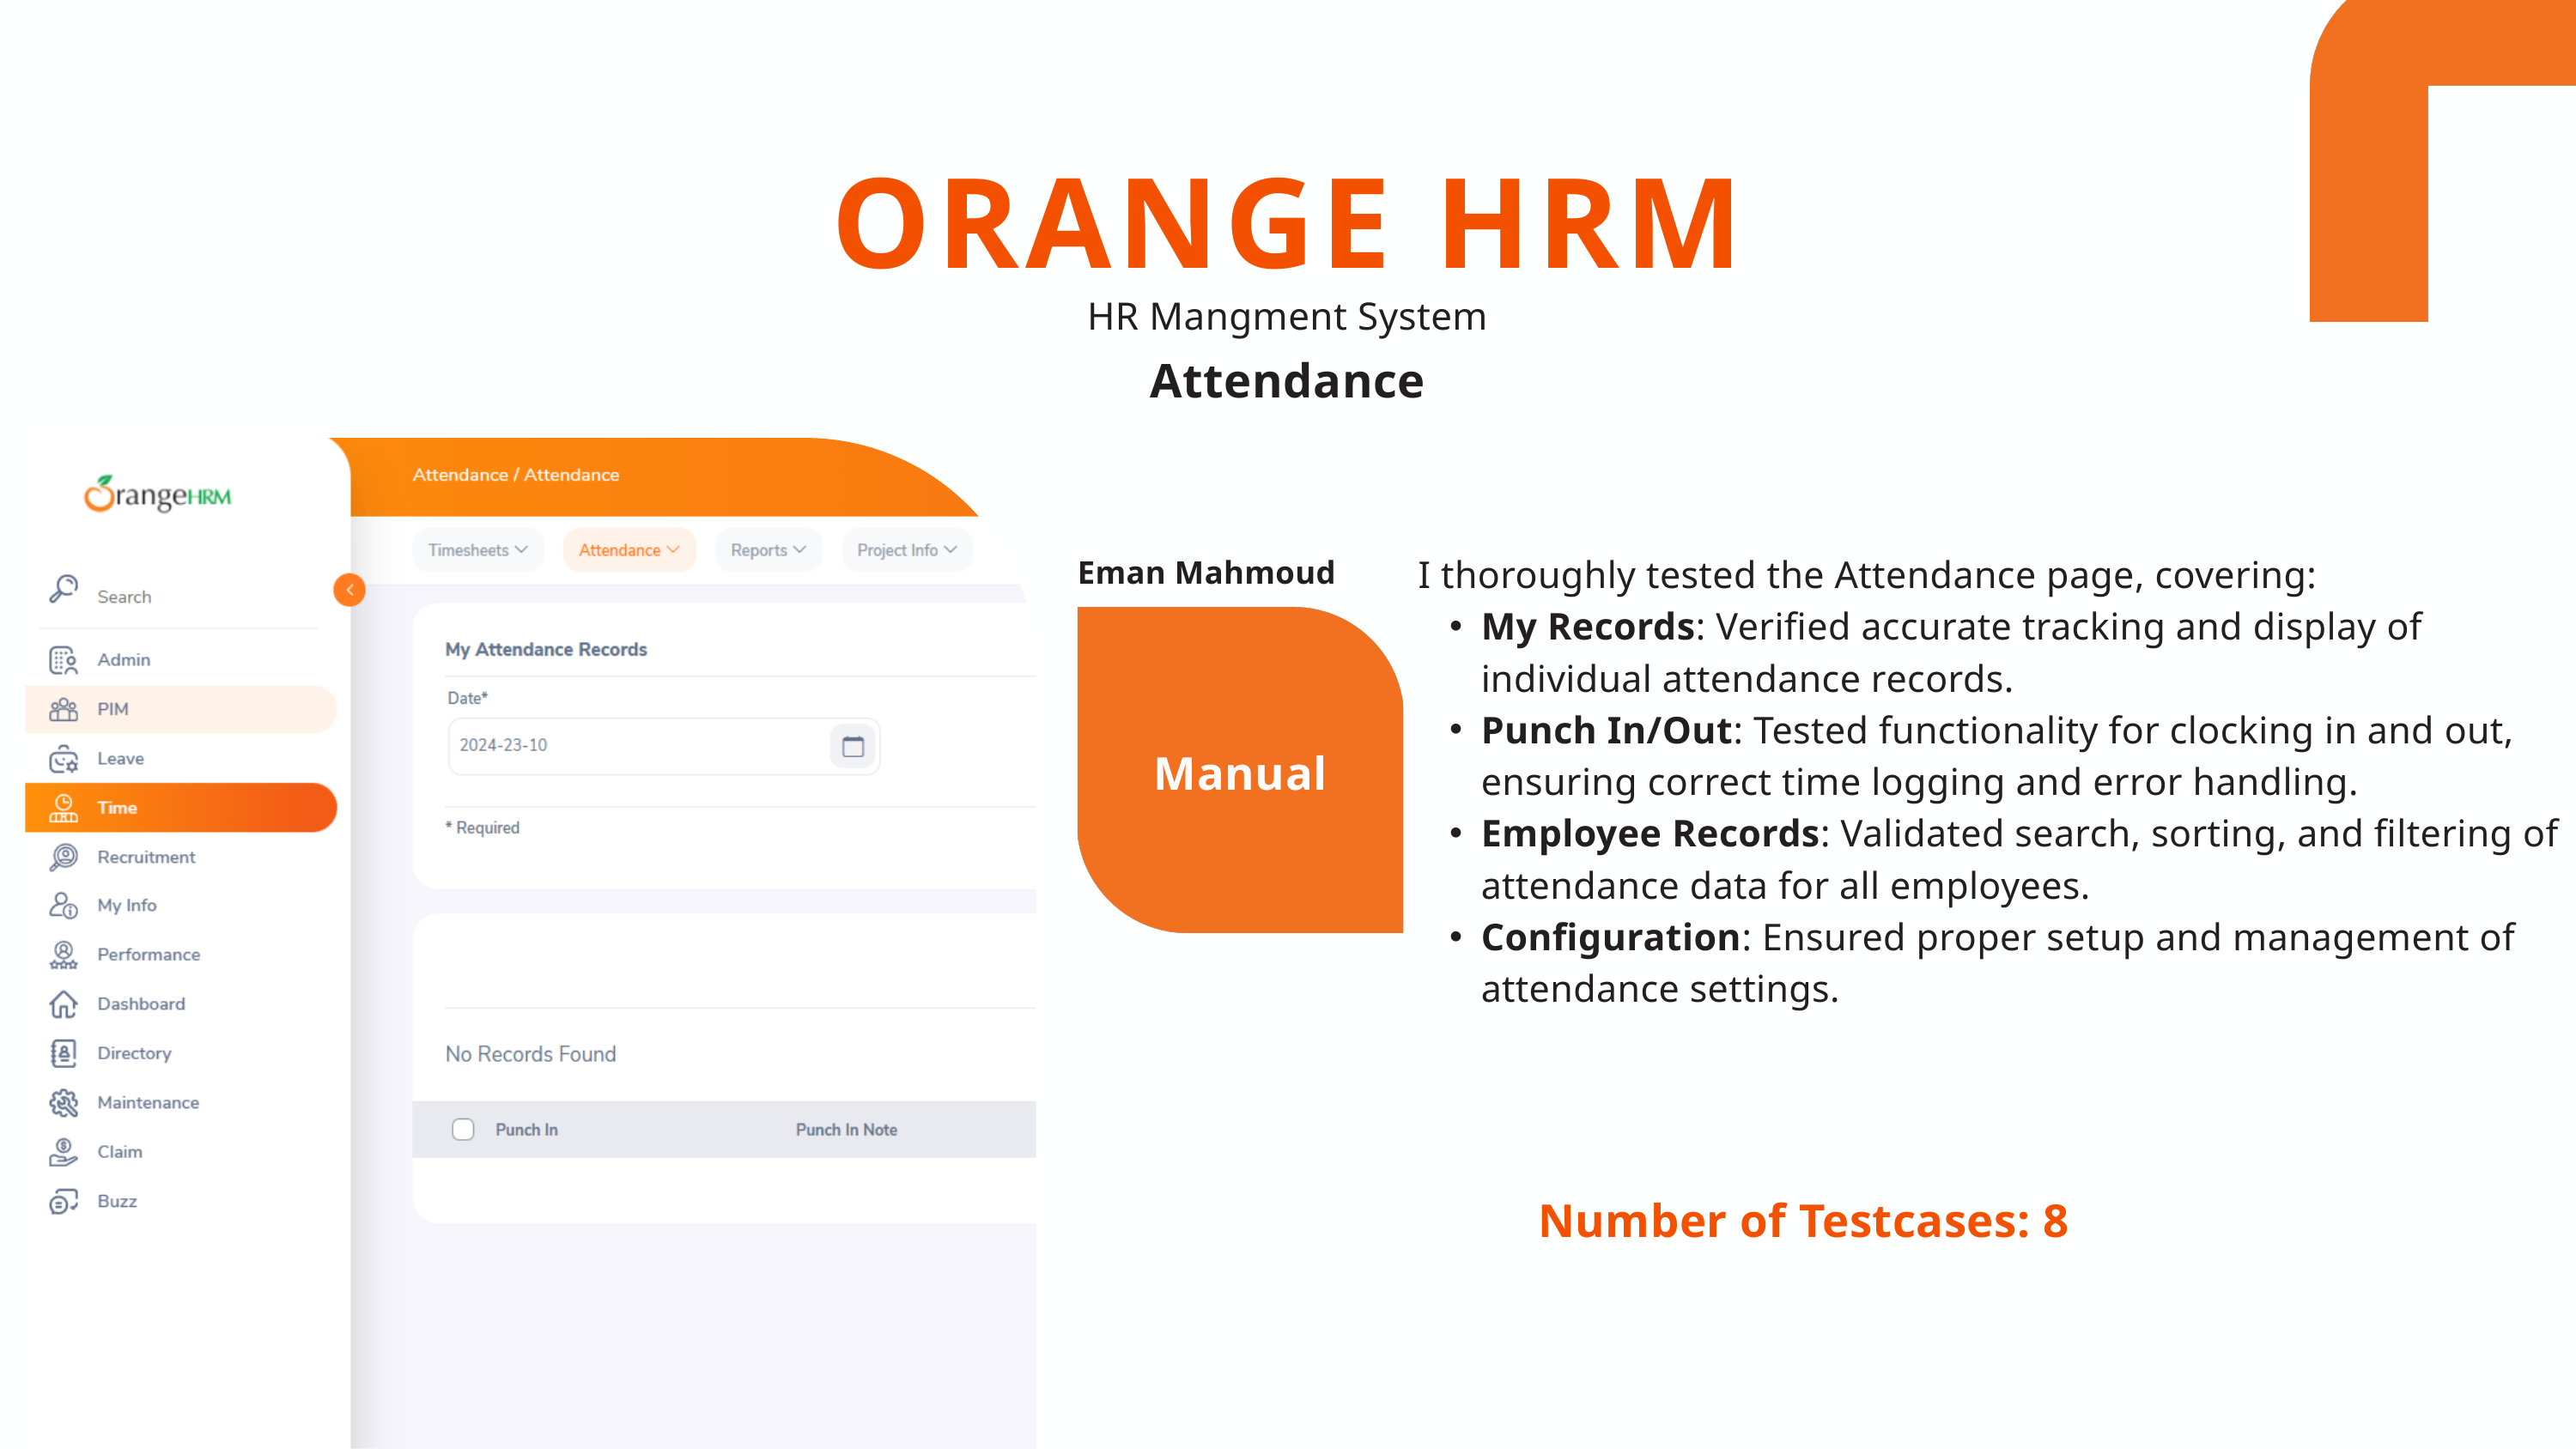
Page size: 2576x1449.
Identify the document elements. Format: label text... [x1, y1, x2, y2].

text_box Number of Testcases: 8 [1538, 1183, 2566, 1247]
text_box [2310, 0, 2576, 322]
text_box Attendance [796, 341, 1780, 408]
text_box ORANGE HRM [624, 120, 1951, 294]
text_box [1077, 606, 1404, 933]
text_box I thoroughly tested the Attendance page, covering: My Records: Verified accurate tracking and display of individual attendance records. Punch In/Out: Tested functionality for clocking in and out, ensuring correct time logging and error handling. Employee Records: Validated search, sorting, and filtering of attendance data for all employees. Configuration: Ensured proper setup and management of attendance settings. [1418, 543, 2566, 1113]
text_box Eman Mahmoud [1077, 546, 1342, 591]
text_box HR Mangment System [796, 284, 1780, 338]
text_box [25, 437, 1036, 1449]
